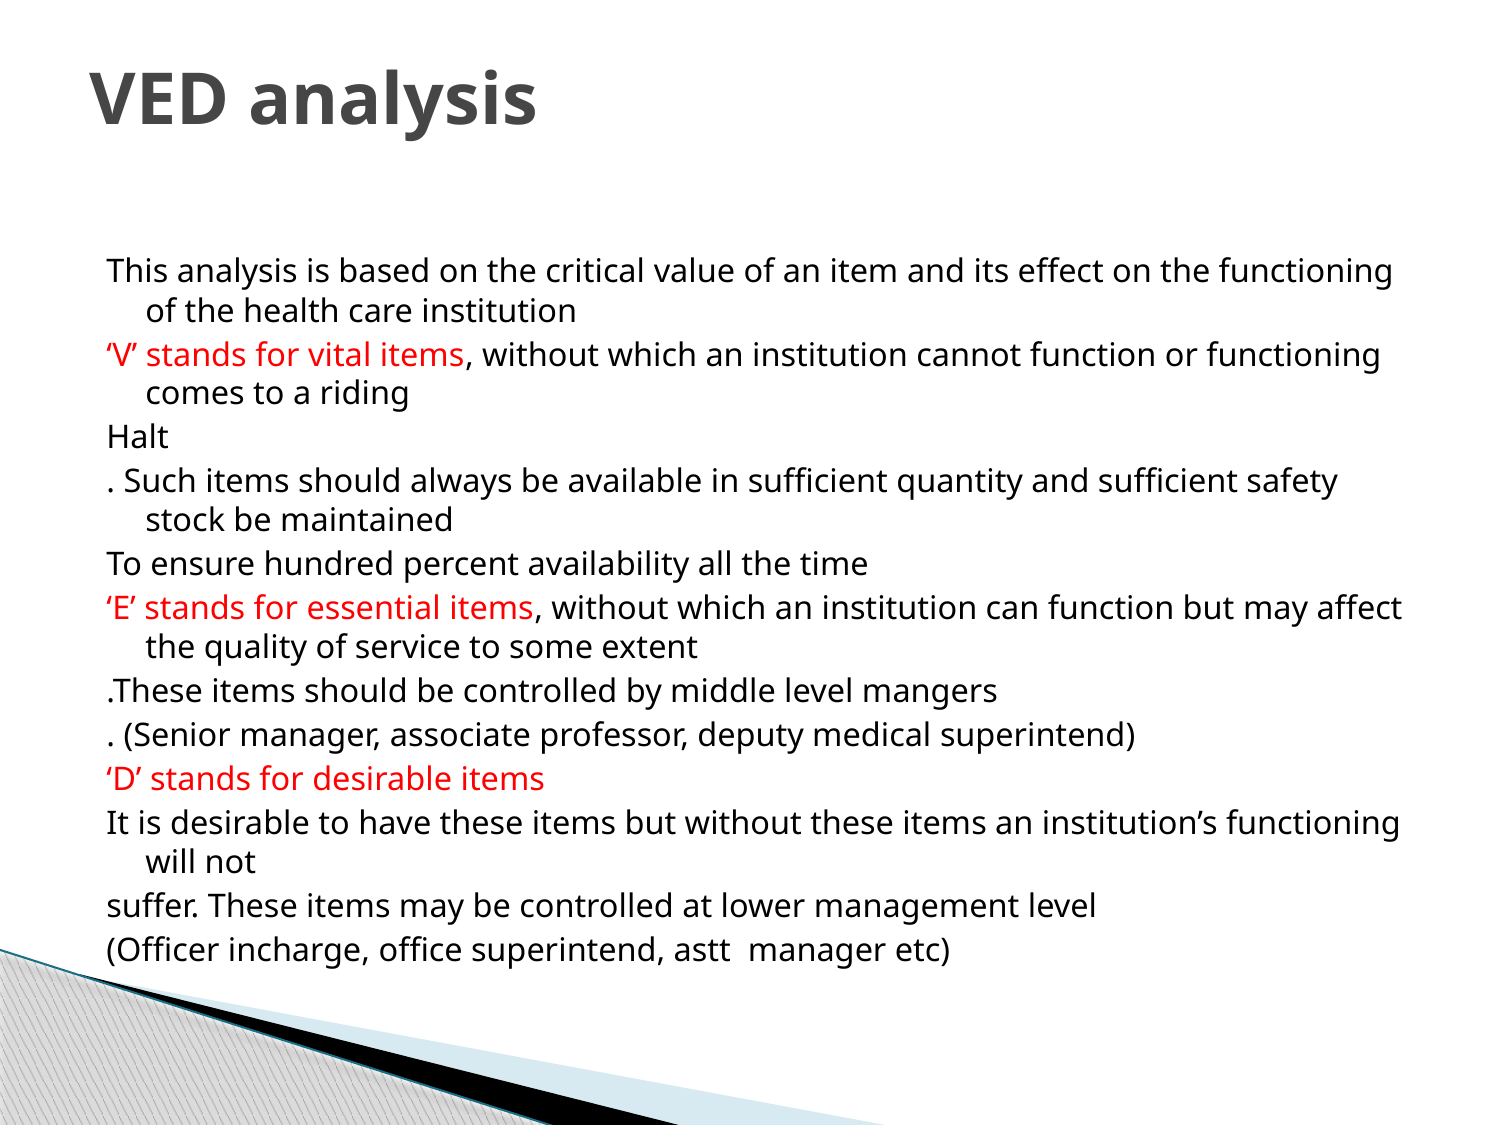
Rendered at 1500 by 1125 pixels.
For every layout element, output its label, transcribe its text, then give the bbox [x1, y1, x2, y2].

title VED analysis [75, 45, 1425, 233]
list This analysis is based on the critical value of an item and its effect on the functioning of the health care institution ‘V’ stands for vital items, without which an institution cannot function or functioning comes to a riding Halt . Such items should always be available in sufficient quantity and sufficient safety stock be maintained To ensure hundred percent availability all the time ‘E’ stands for essential items, without which an institution can function but may affect the quality of service to some extent .These items should be controlled by middle level mangers . (Senior manager, associate professor, deputy medical superintend) ‘D’ stands for desirable items It is desirable to have these items but without these items an institution’s functioning will not suffer. These items may be controlled at lower management level (Officer incharge, office superintend, astt manager etc) [75, 243, 1425, 986]
